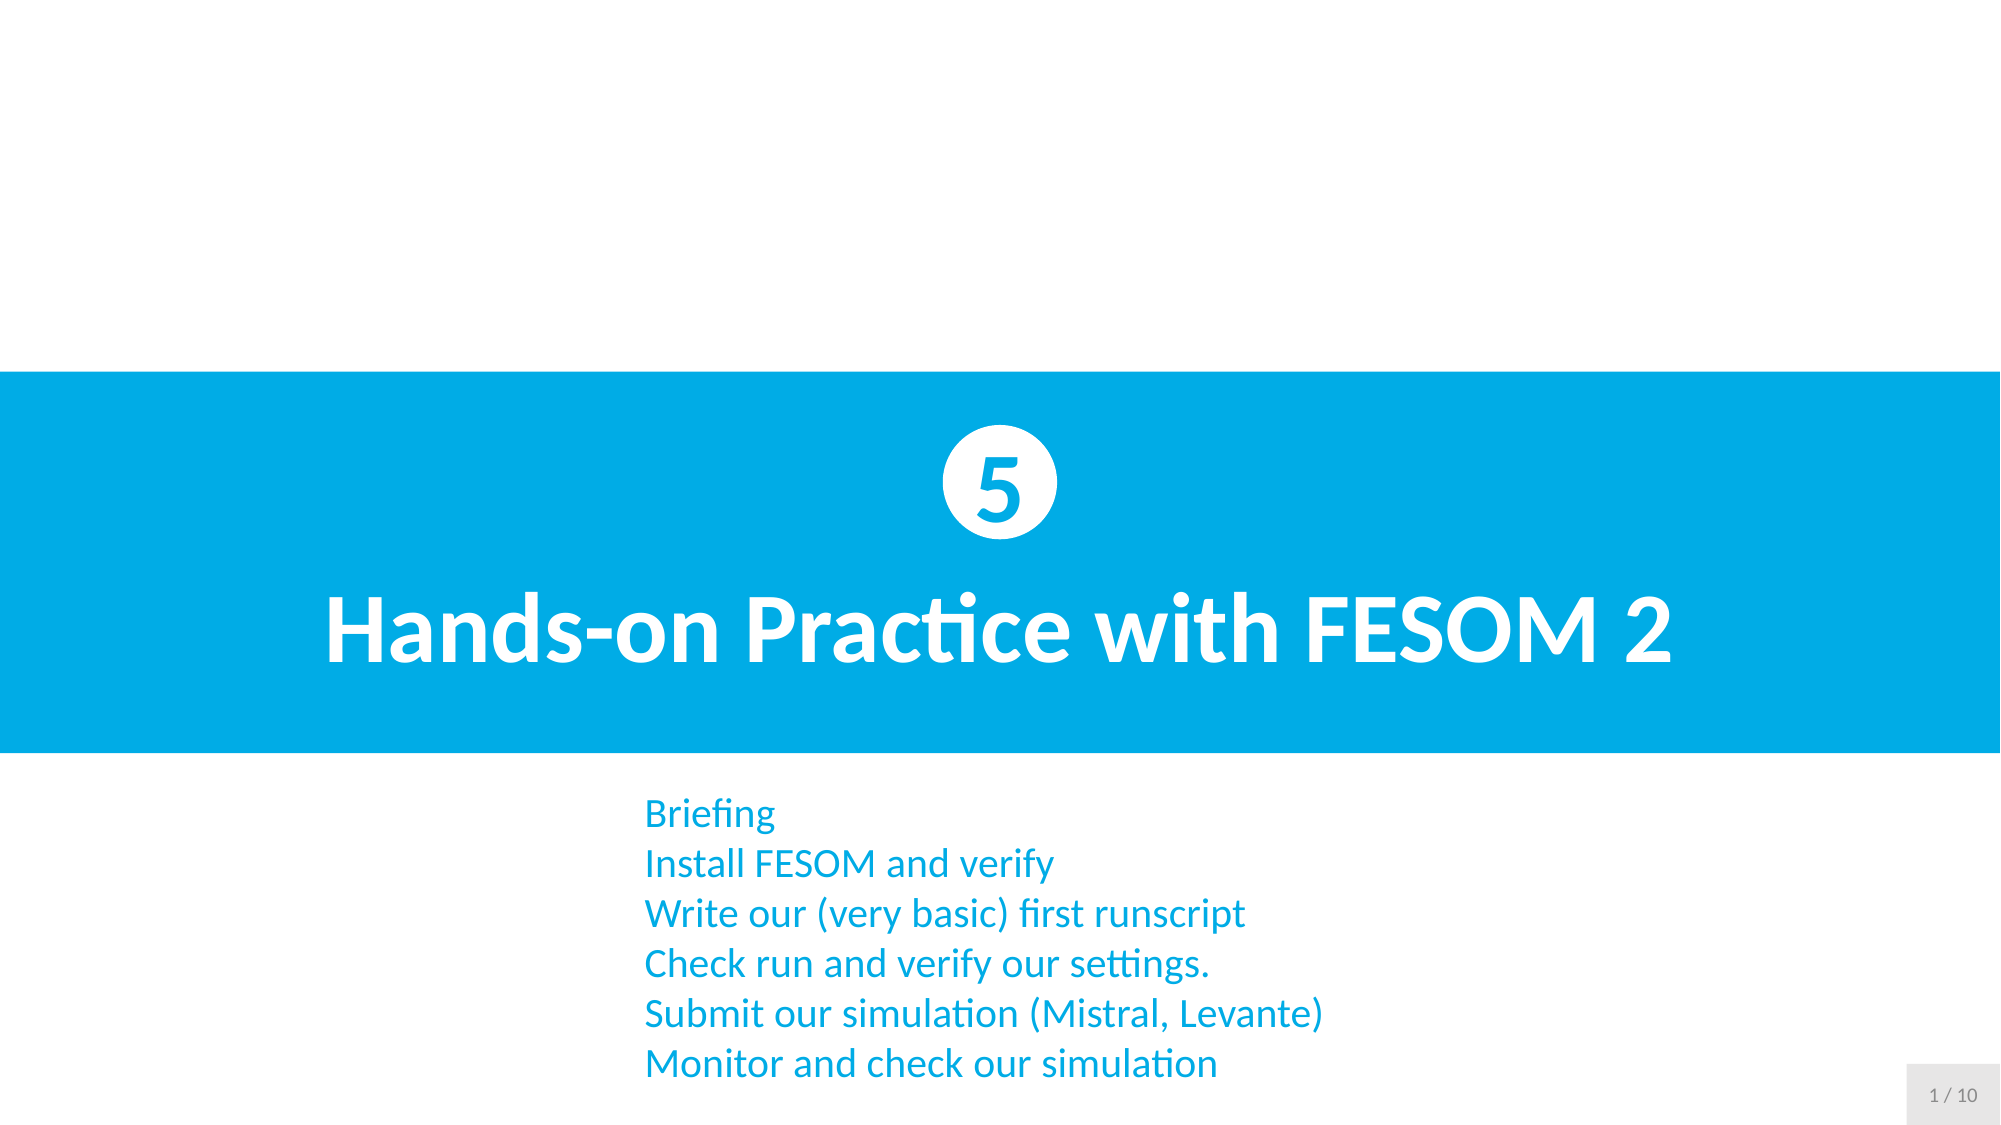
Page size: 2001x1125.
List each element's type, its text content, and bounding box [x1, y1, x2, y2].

text_box 5 [941, 423, 1059, 541]
text_box Briefing Install FESOM and verify Write our (very basic) first runscript Check run and verify our settings. Submit our simulation (Mistral, Levante) Monitor and check our simulation [629, 778, 1355, 1093]
text_box Hands-on Practice with FESOM 2 [0, 371, 2000, 754]
slide_number 1 / 10 [1906, 1063, 2000, 1125]
